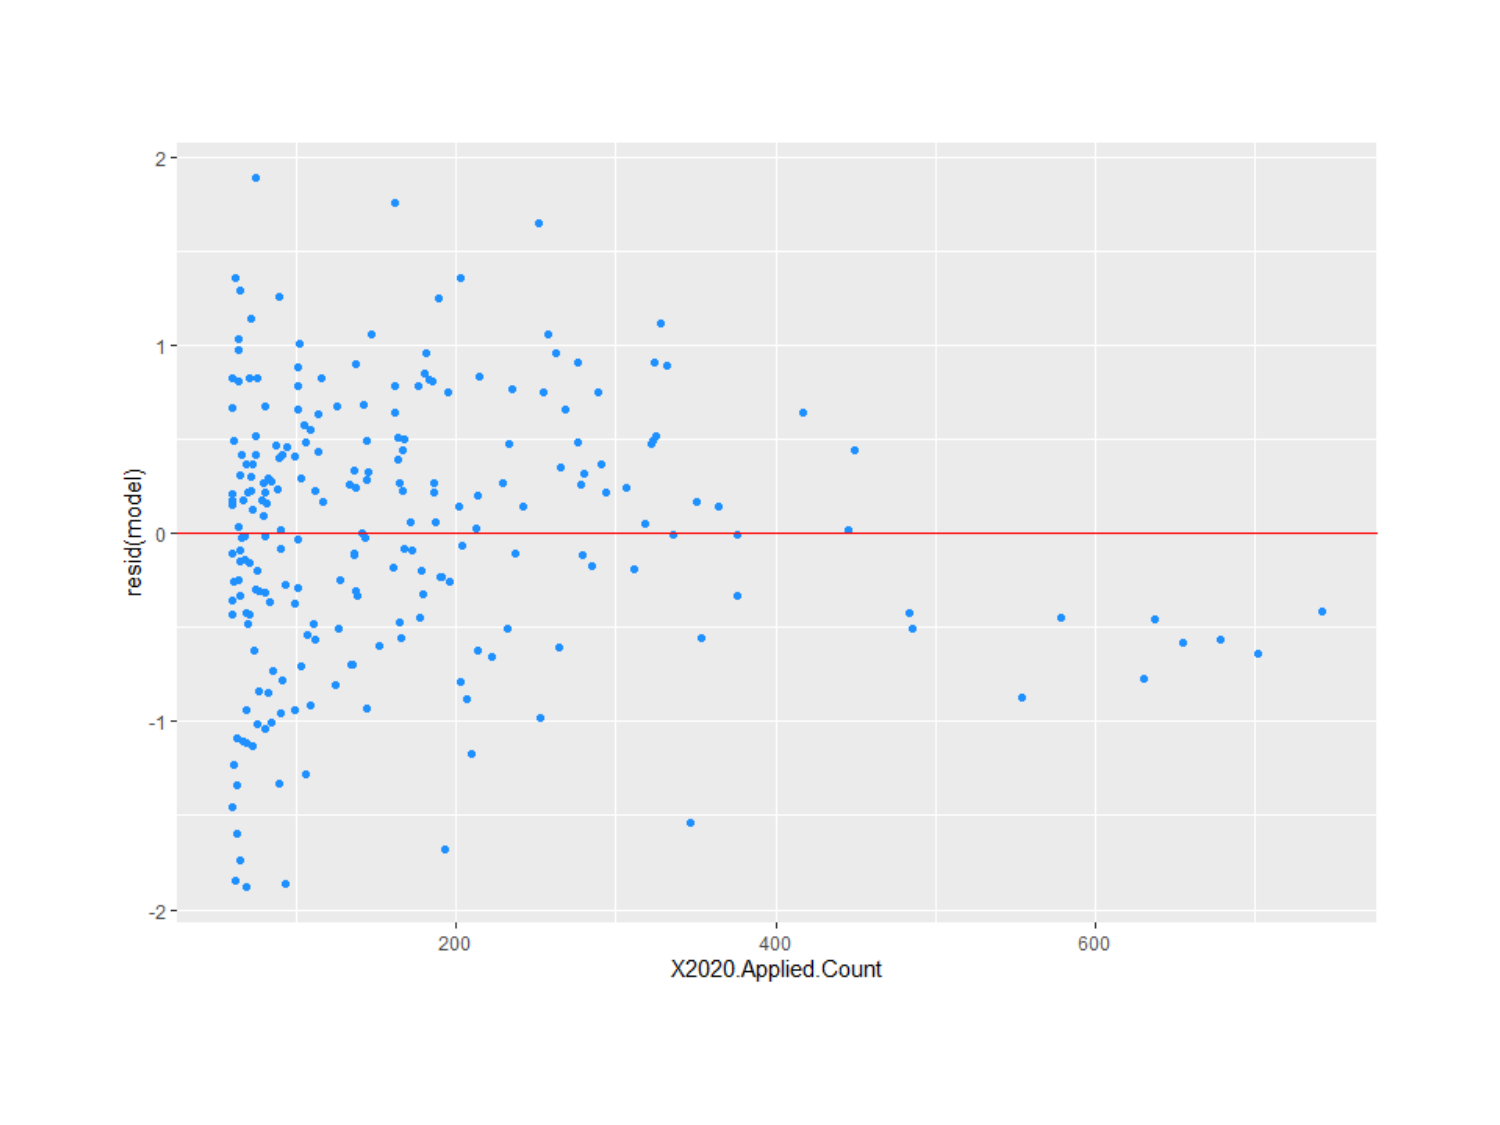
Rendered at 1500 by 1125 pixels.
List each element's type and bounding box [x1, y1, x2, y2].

picture [110, 132, 1390, 993]
